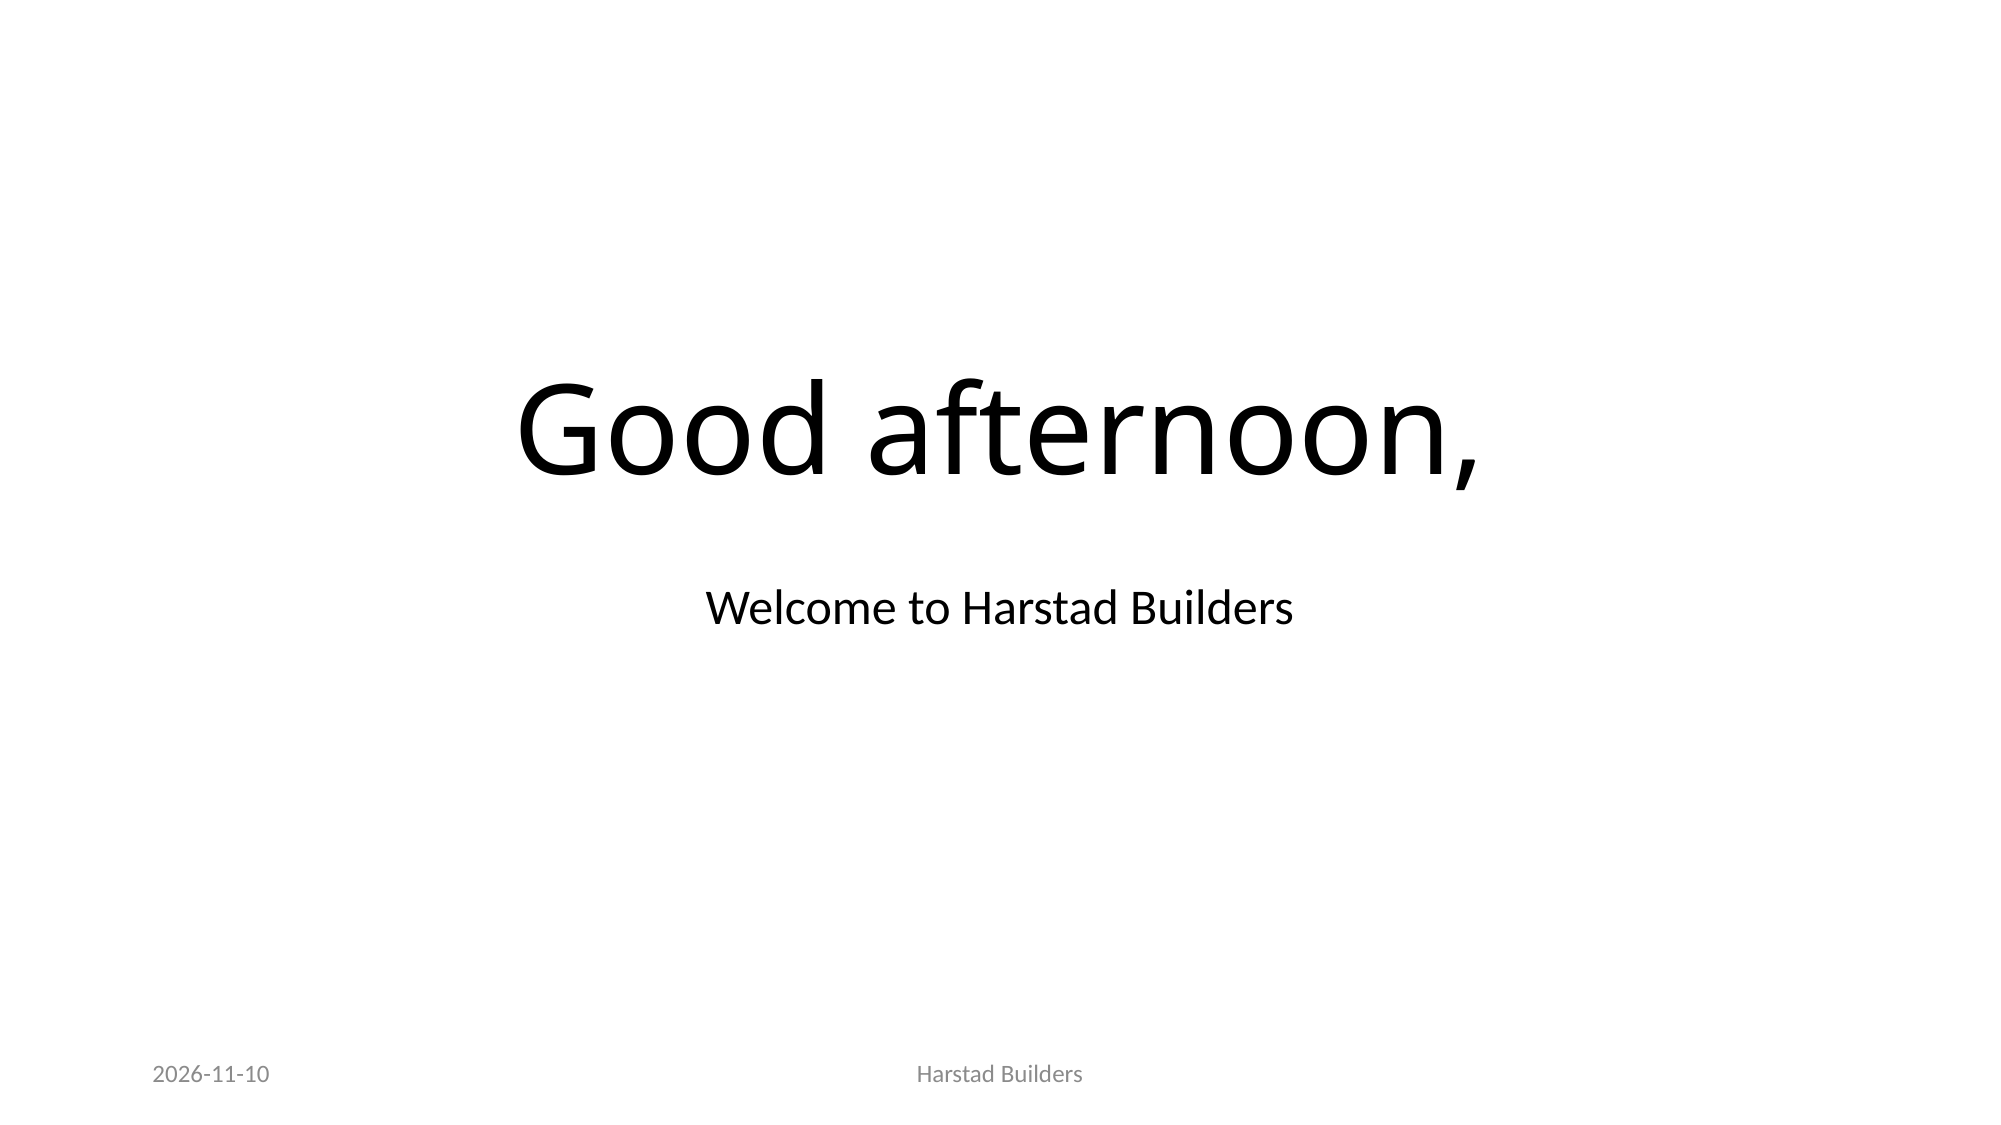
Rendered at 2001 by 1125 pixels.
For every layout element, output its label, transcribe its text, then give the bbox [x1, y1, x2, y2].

subtitle Welcome to Harstad Builders [249, 574, 1750, 846]
slide_number 05-Feb-2022 [137, 1042, 588, 1103]
title Good afternoon, [249, 117, 1750, 509]
footer Harstad Builders [662, 1042, 1338, 1103]
